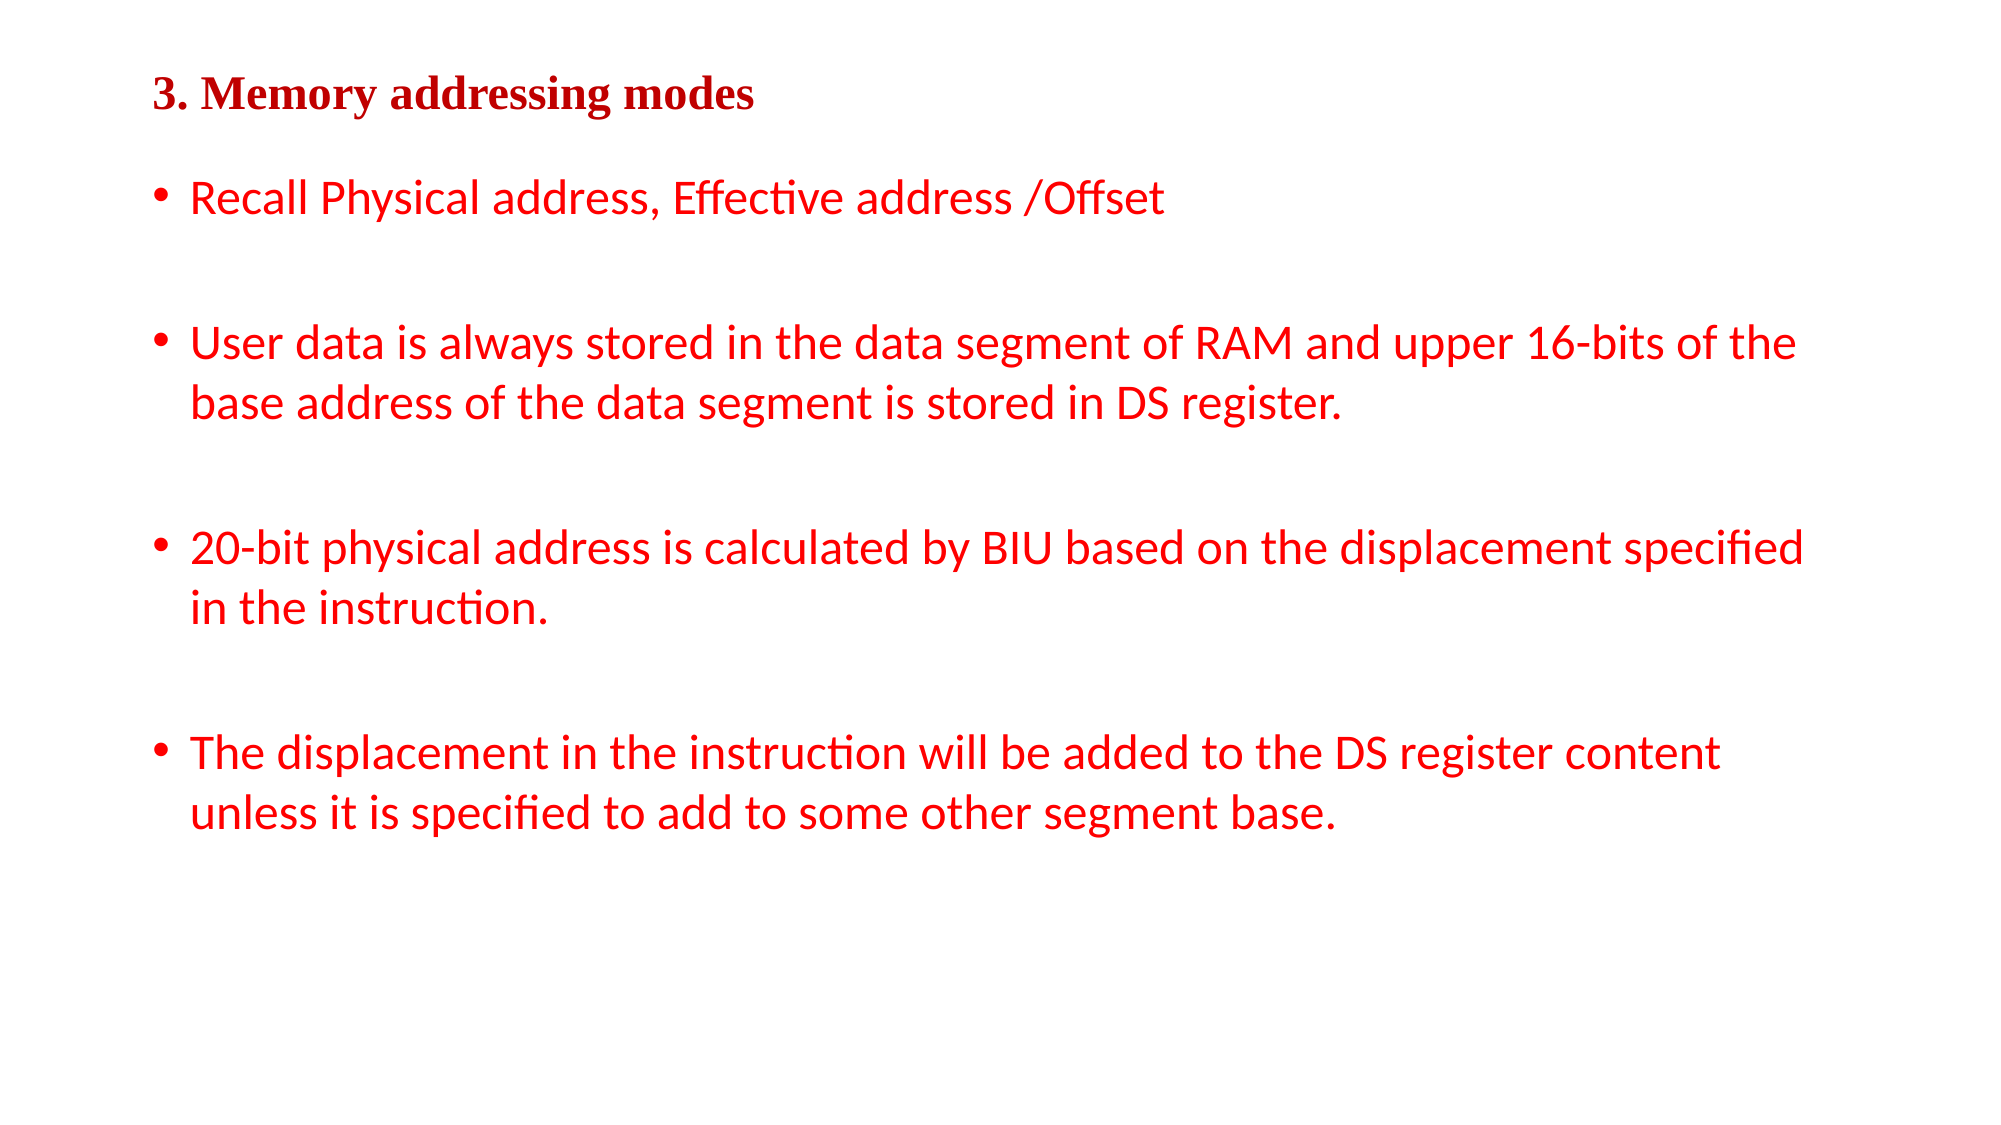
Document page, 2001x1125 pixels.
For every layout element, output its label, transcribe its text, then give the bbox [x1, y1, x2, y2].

list Recall Physical address, Effective address /Offset User data is always stored in the data segment of RAM and upper 16-bits of the base address of the data segment is stored in DS register. 20-bit physical address is calculated by BIU based on the displacement specified in the instruction. The displacement in the instruction will be added to the DS register content unless it is specified to add to some other segment base. [137, 156, 1863, 968]
title 3. Memory addressing modes [137, 59, 1863, 128]
